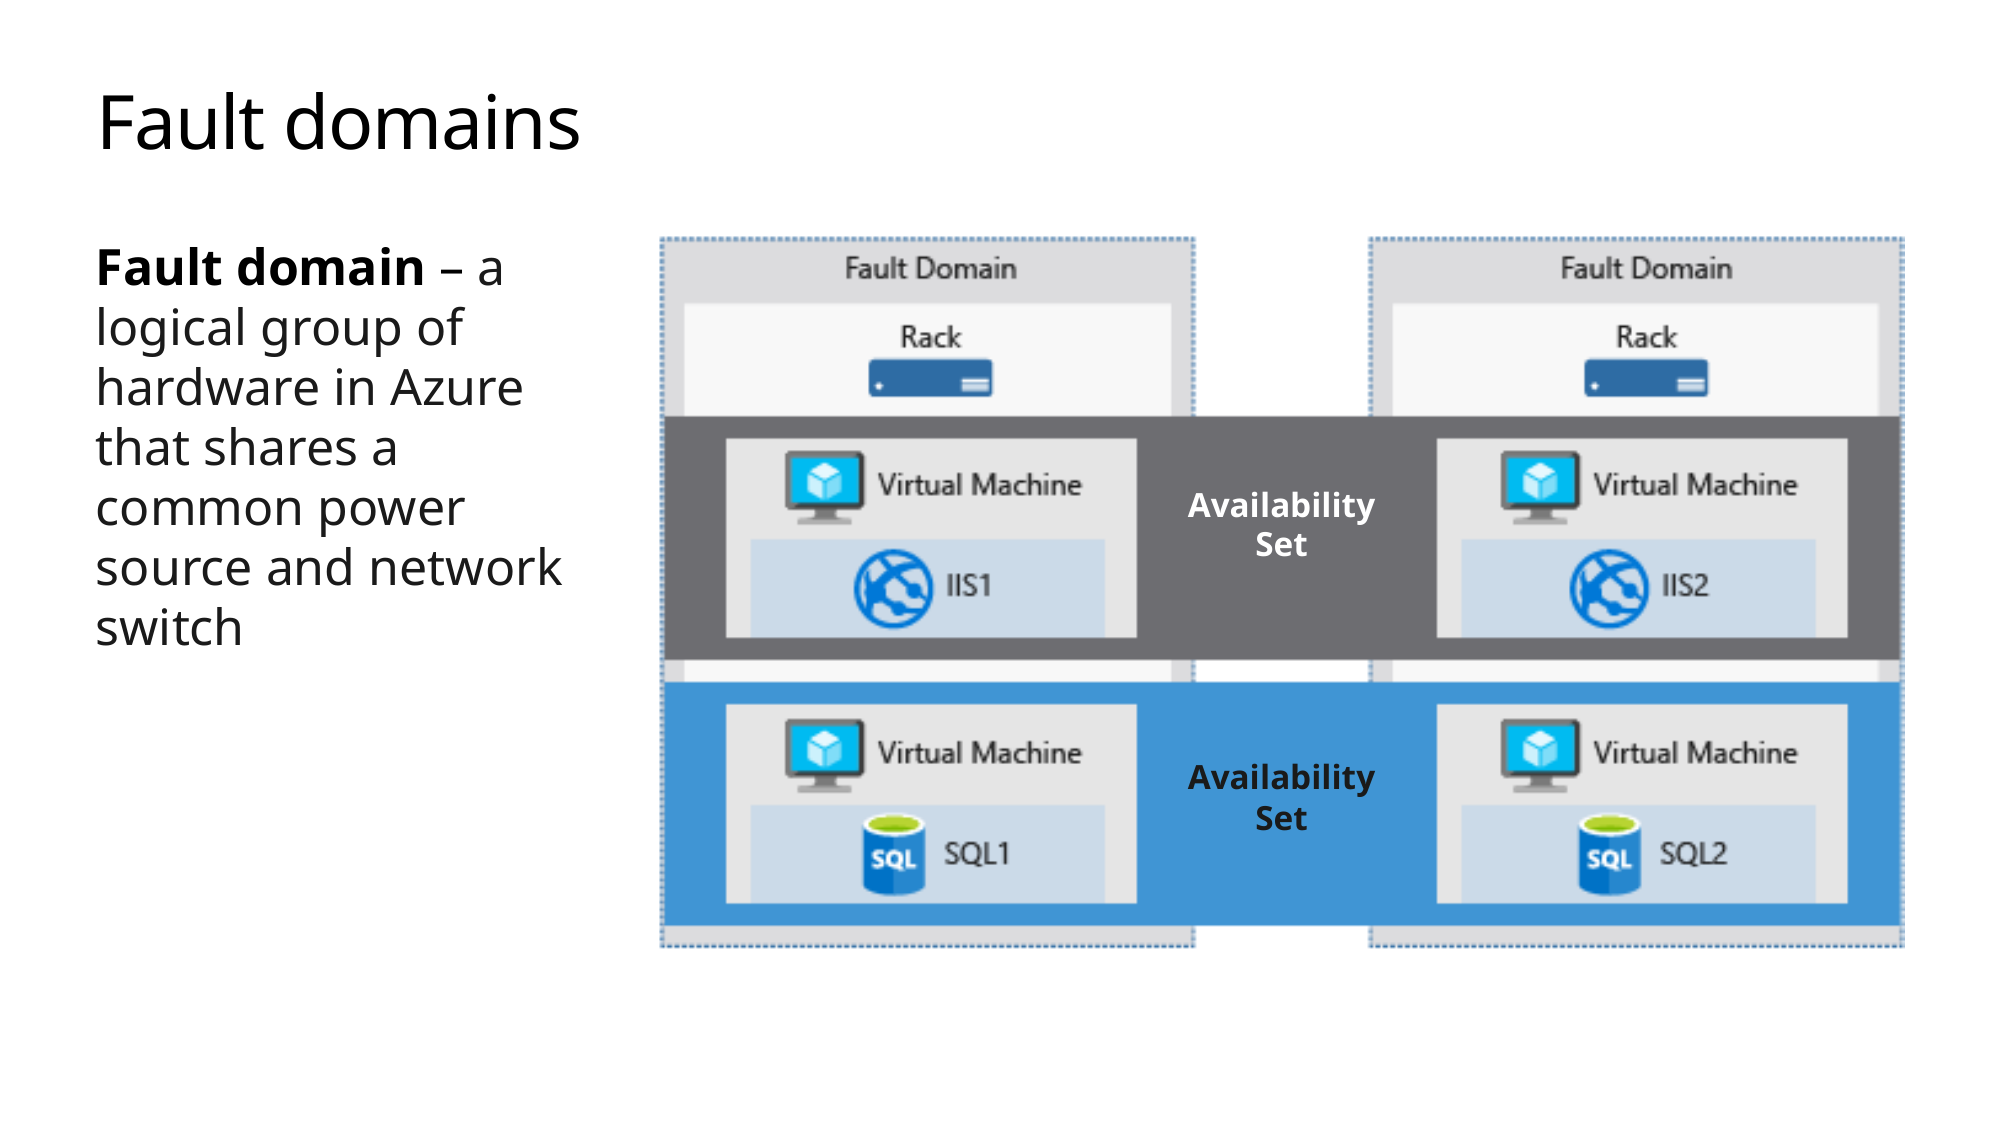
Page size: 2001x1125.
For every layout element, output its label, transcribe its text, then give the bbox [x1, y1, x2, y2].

title Fault domains [96, 75, 1904, 166]
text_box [658, 235, 1905, 951]
list Fault domain – a logical group of hardware in Azure that shares a common power source and network switch [95, 235, 608, 610]
